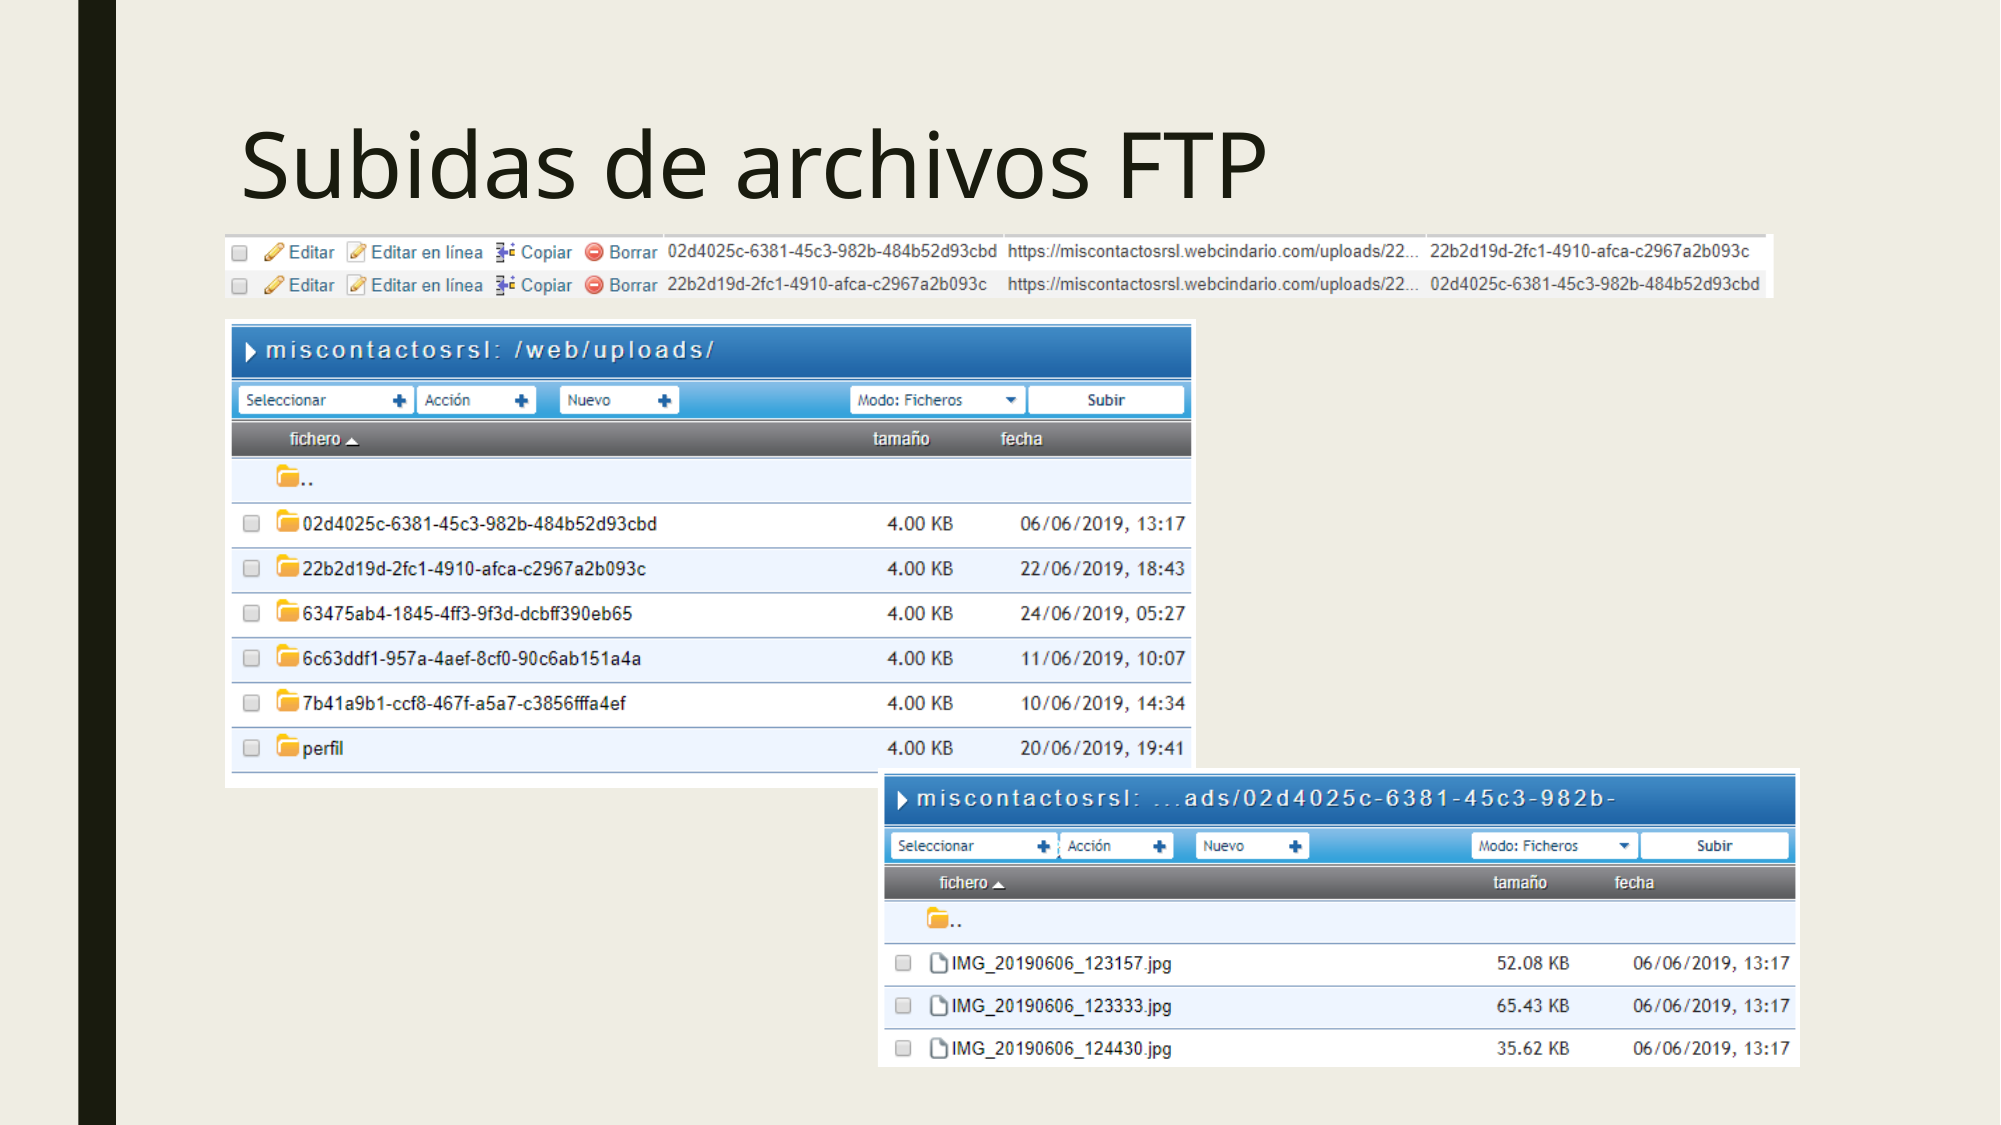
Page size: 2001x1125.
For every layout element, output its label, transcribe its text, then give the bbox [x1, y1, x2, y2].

picture [224, 234, 1774, 298]
title Subidas de archivos FTP [225, 112, 1800, 357]
picture [224, 318, 1800, 1067]
